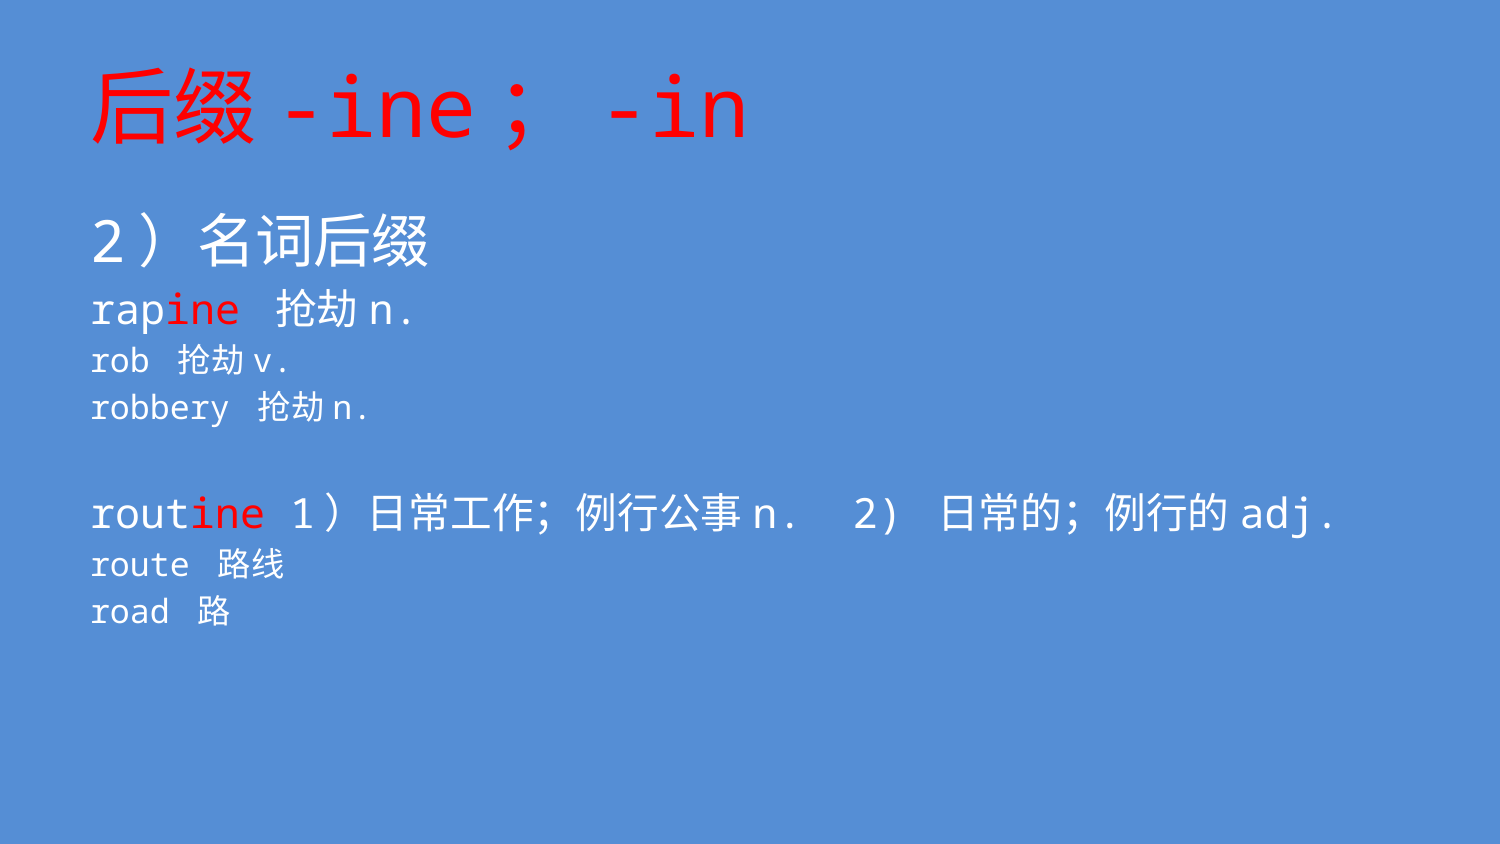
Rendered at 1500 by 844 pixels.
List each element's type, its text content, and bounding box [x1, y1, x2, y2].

title 后缀-ine；-in [75, 33, 1425, 175]
list 2）名词后缀 rapine 抢劫n. rob 抢劫v. robbery 抢劫n. routine 1）日常工作；例行公事n. 2) 日常的；例行的adj. route 路线 road 路 [75, 196, 1425, 754]
